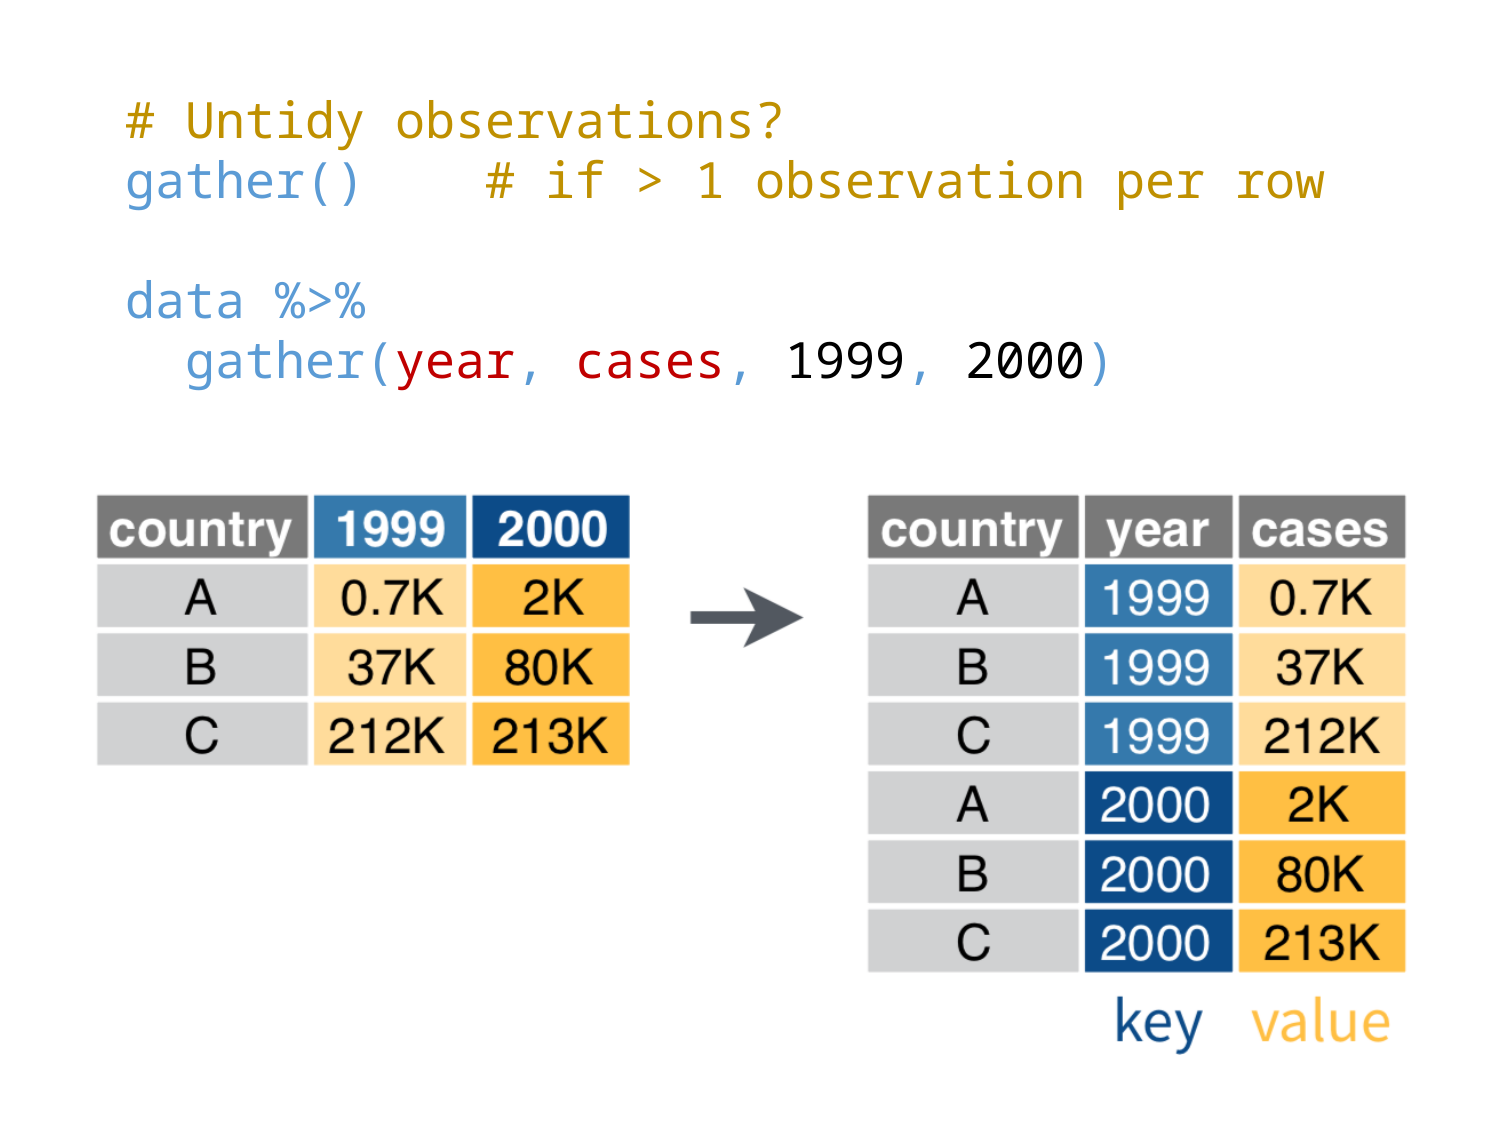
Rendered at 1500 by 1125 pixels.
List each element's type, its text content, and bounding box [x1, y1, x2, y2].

picture [81, 481, 1419, 1055]
text_box # Untidy observations? gather() # if > 1 observation per row data %>% gather(year, cases, 1999, 2000) [110, 81, 1448, 396]
